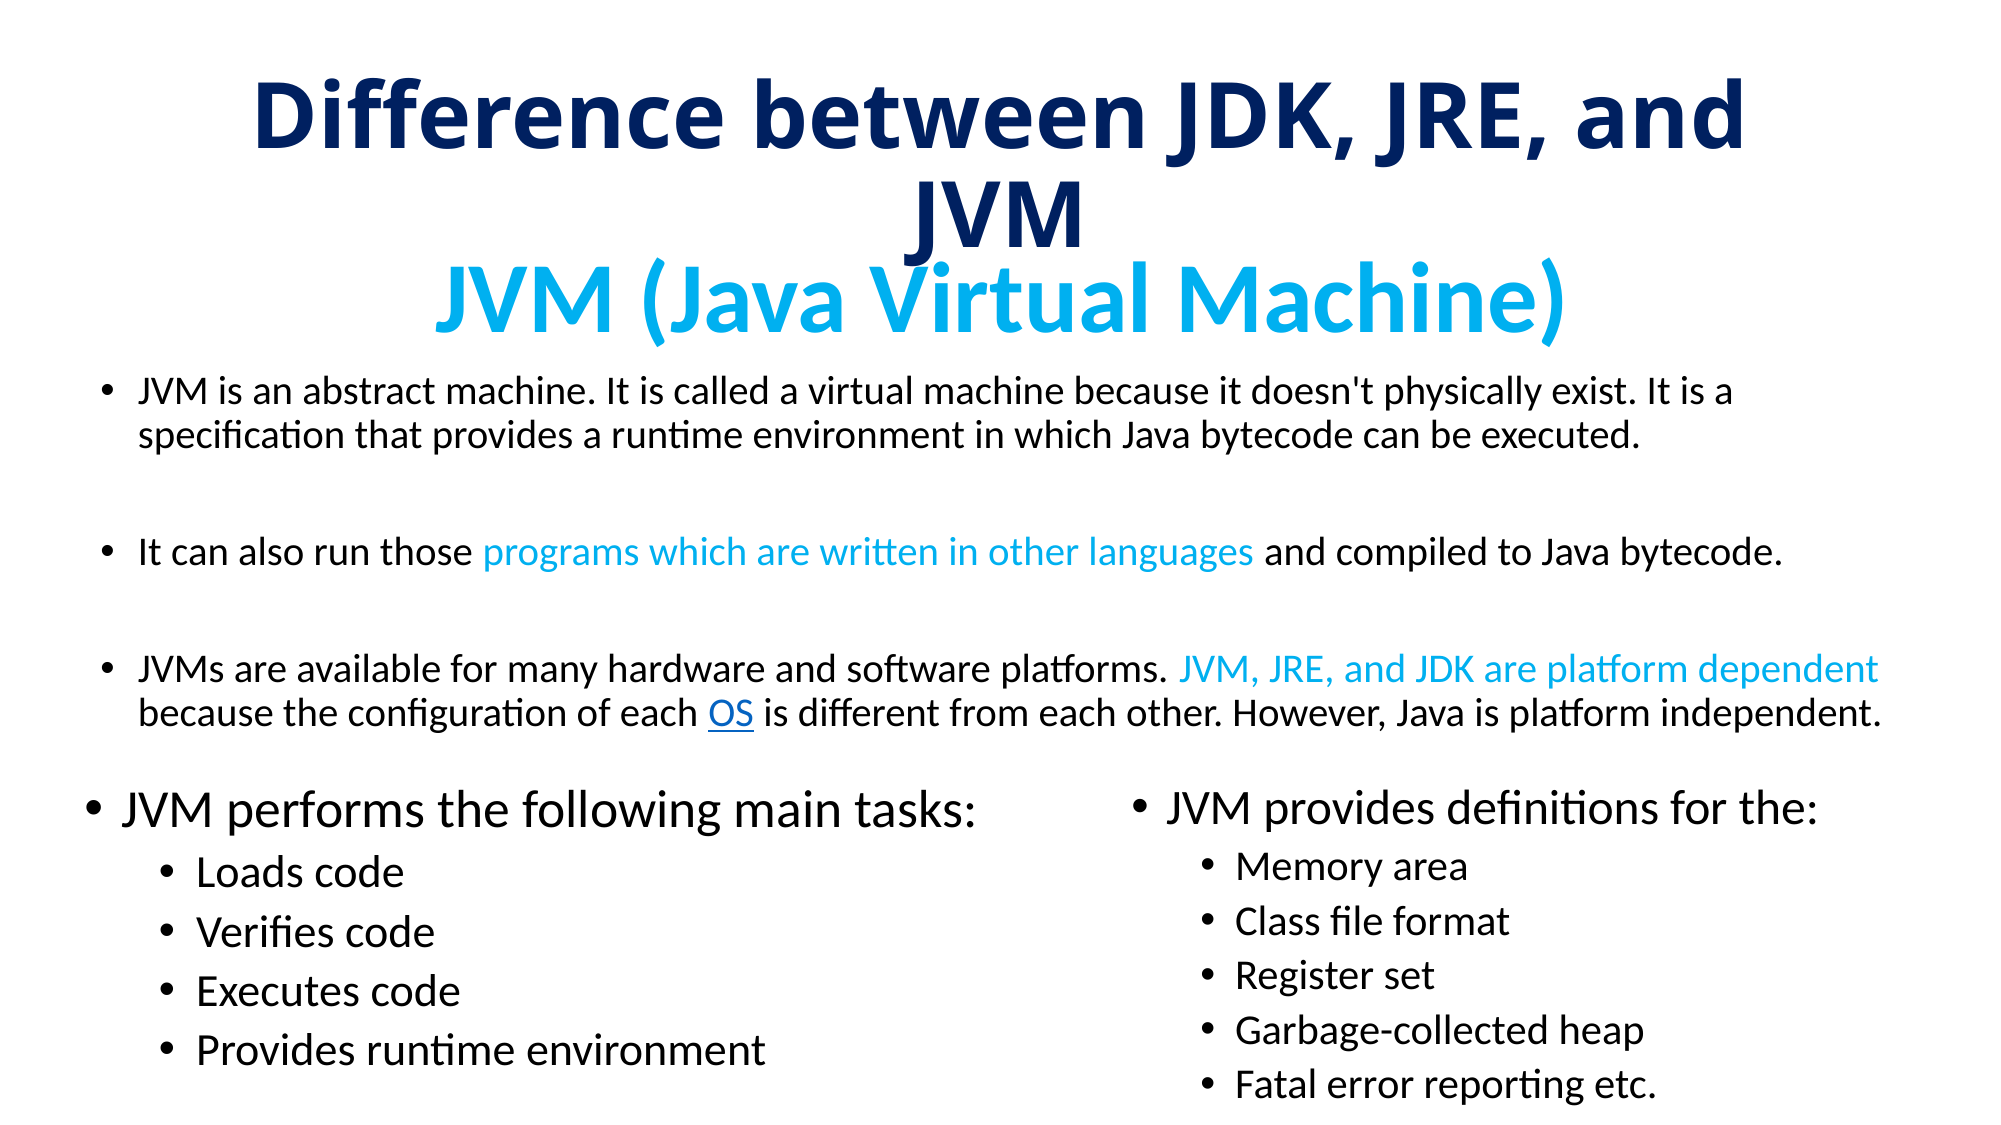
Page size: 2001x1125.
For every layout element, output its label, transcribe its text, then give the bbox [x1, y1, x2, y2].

text_box JVM performs the following main tasks: Loads code Verifies code Executes code Provides runtime environment [69, 773, 1015, 1089]
text_box JVM provides definitions for the: Memory area Class file format Register set Garbage-collected heap Fatal error reporting etc. [1116, 774, 1979, 1118]
list JVM (Java Virtual Machine) JVM is an abstract machine. It is called a virtual machine because it doesn't physically exist. It is a specification that provides a runtime environment in which Java bytecode can be executed. It can also run those programs which are written in other languages and compiled to Java bytecode. JVMs are available for many hardware and software platforms. JVM, JRE, and JDK are platform dependent because the configuration of each OS is different from each other. However, Java is platform independent. [85, 238, 1920, 768]
title Difference between JDK, JRE, and JVM [137, 59, 1863, 238]
